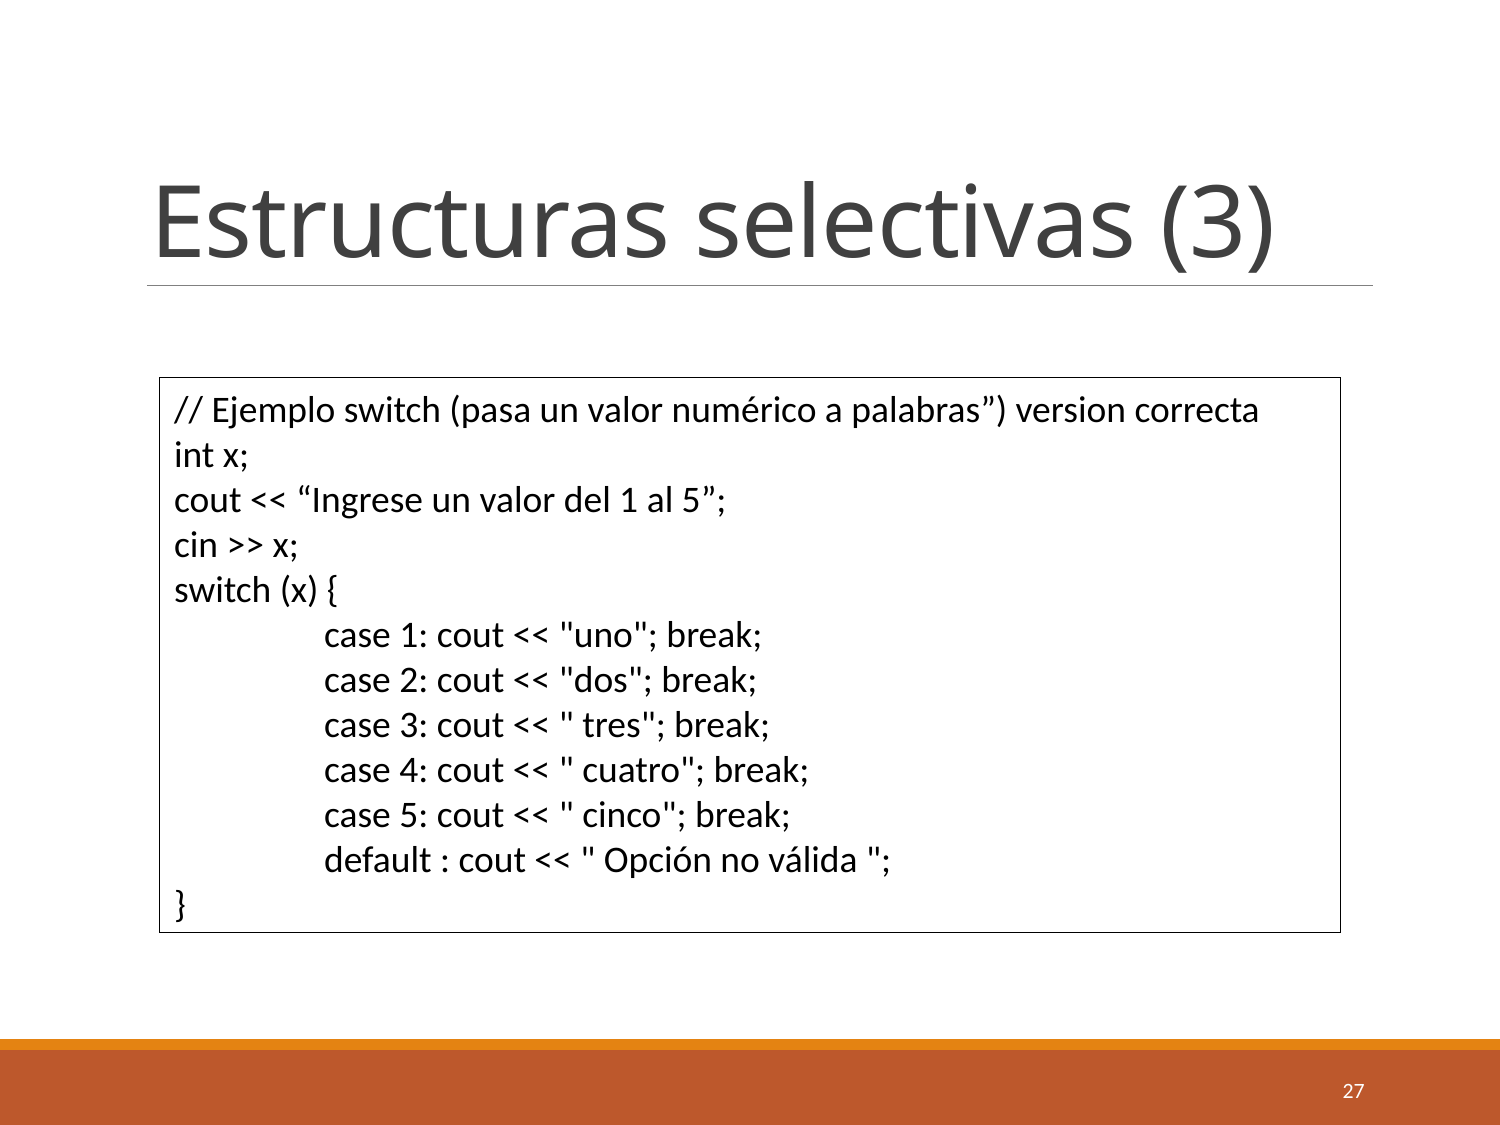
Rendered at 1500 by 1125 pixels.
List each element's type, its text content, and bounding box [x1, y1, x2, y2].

title Estructuras selectivas (3) [135, 47, 1373, 285]
text_box // Ejemplo switch (pasa un valor numérico a palabras”) version correcta int x; cout << “Ingrese un valor del 1 al 5”; cin >> x; switch (x) { case 1: cout << "uno"; break; case 2: cout << "dos"; break; case 3: cout << " tres"; break; case 4: cout << " cuatro"; break; case 5: cout << " cinco"; break; default : cout << " Opción no válida "; } [159, 377, 1341, 933]
slide_number 27 [1218, 1059, 1380, 1120]
list [135, 302, 1373, 963]
